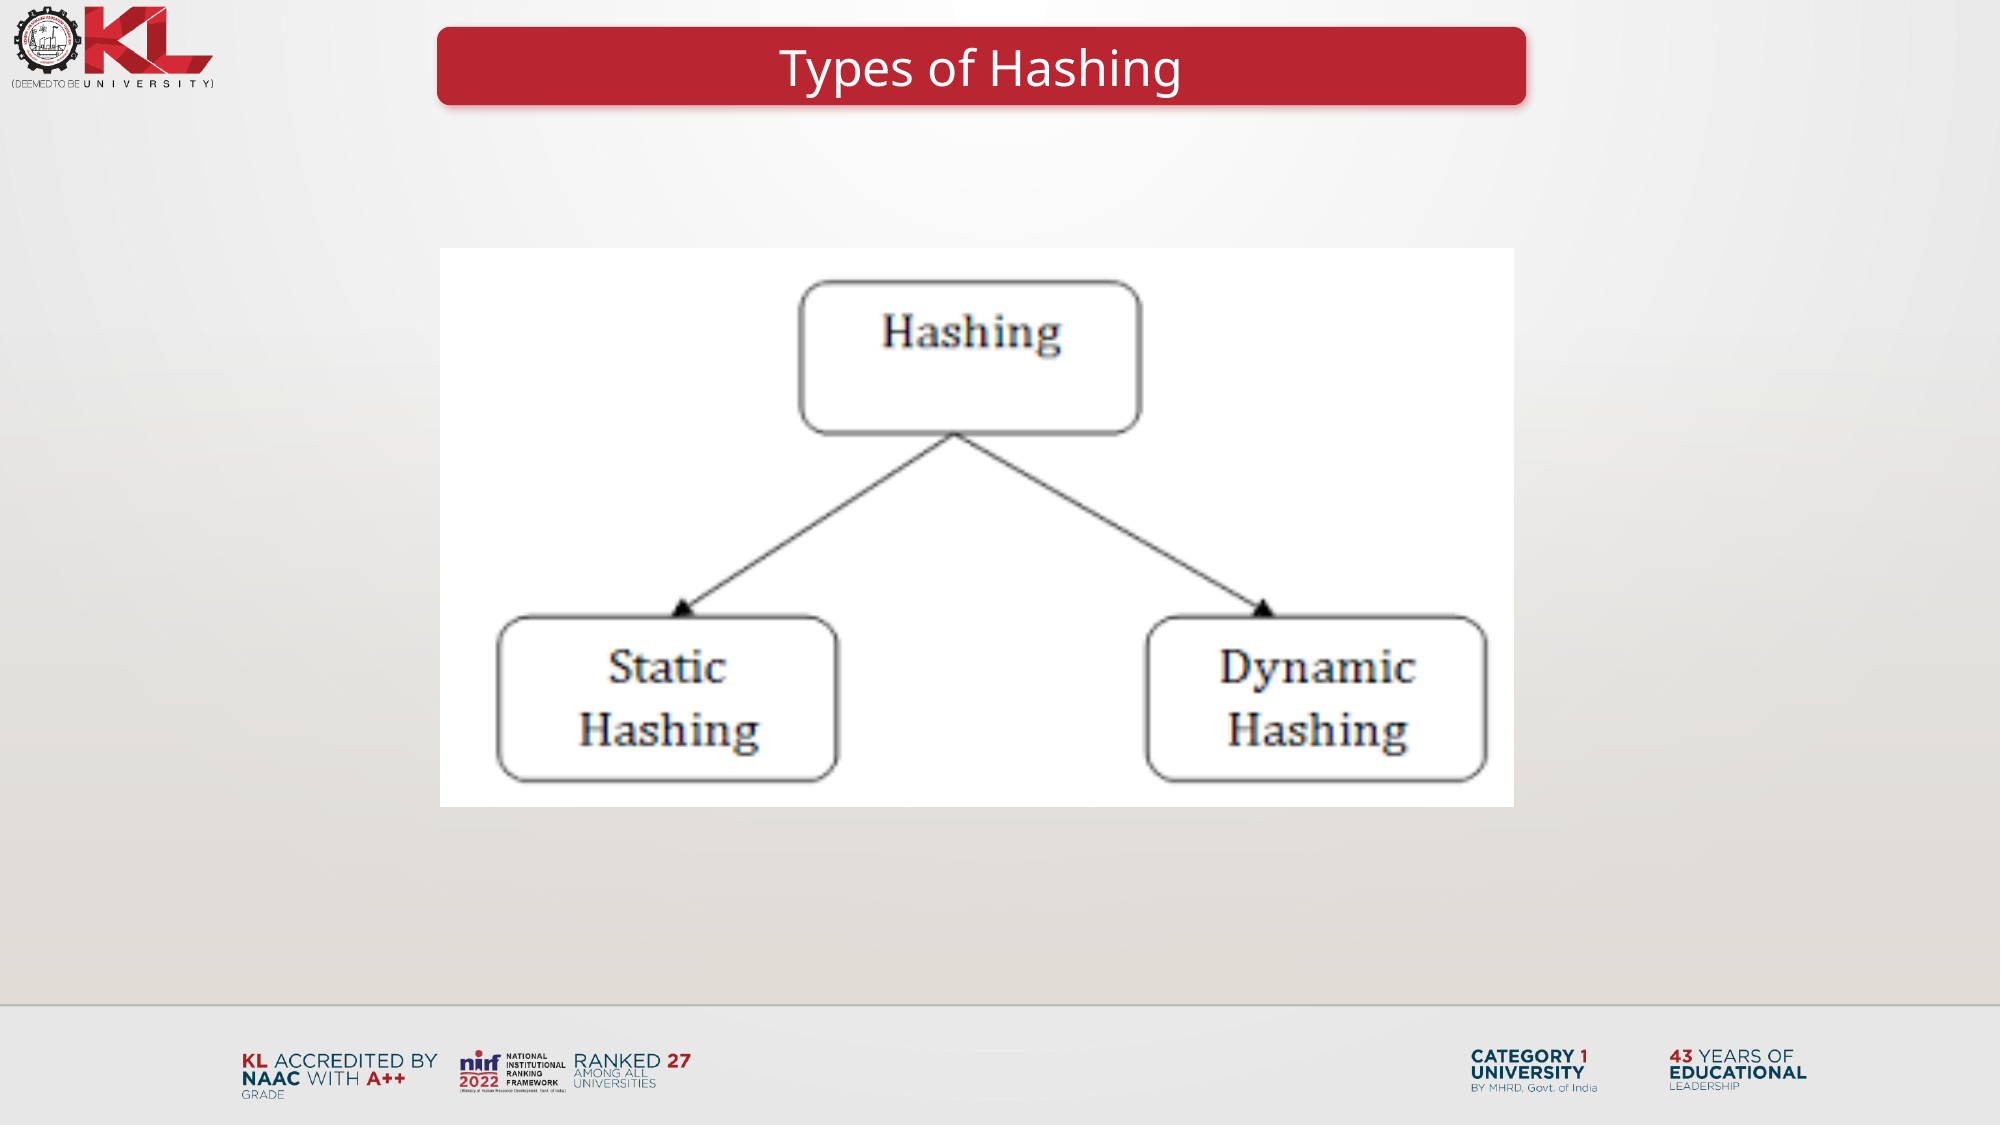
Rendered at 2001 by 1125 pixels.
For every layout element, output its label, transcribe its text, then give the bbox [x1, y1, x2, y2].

picture [1447, 1045, 1814, 1101]
picture [12, 5, 213, 88]
picture [238, 1045, 716, 1103]
text_box Types of Hashing [435, 25, 1528, 107]
picture [440, 248, 1514, 807]
